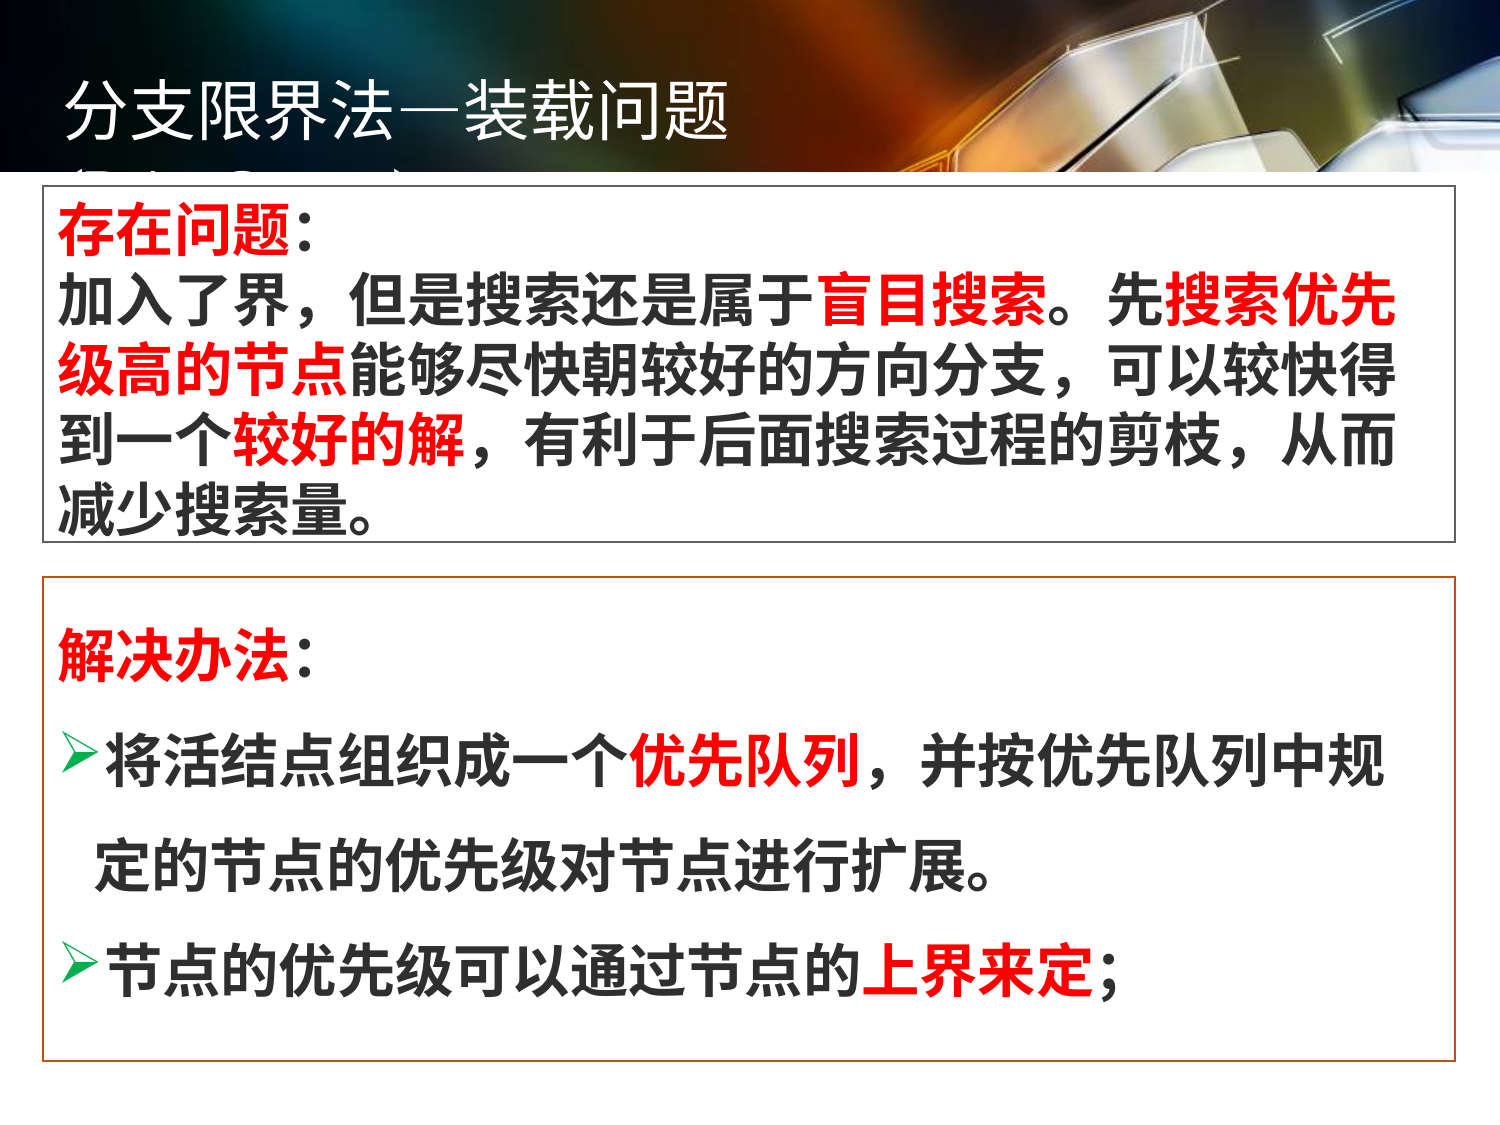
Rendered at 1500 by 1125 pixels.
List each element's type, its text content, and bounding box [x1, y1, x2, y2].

text_box 解决办法： 将活结点组织成一个优先队列，并按优先队列中规定的节点的优先级对节点进行扩展。 节点的优先级可以通过节点的上界来定； [42, 576, 1456, 1062]
text_box 分支限界法—装载问题(PriorQueue) [47, 61, 1106, 185]
picture [282, 35, 289, 46]
picture [363, 0, 1500, 172]
picture [0, 0, 372, 172]
text_box 存在问题： 加入了界，但是搜索还是属于盲目搜索。先搜索优先级高的节点能够尽快朝较好的方向分支，可以较快得到一个较好的解，有利于后面搜索过程的剪枝，从而减少搜索量。 [42, 185, 1456, 543]
